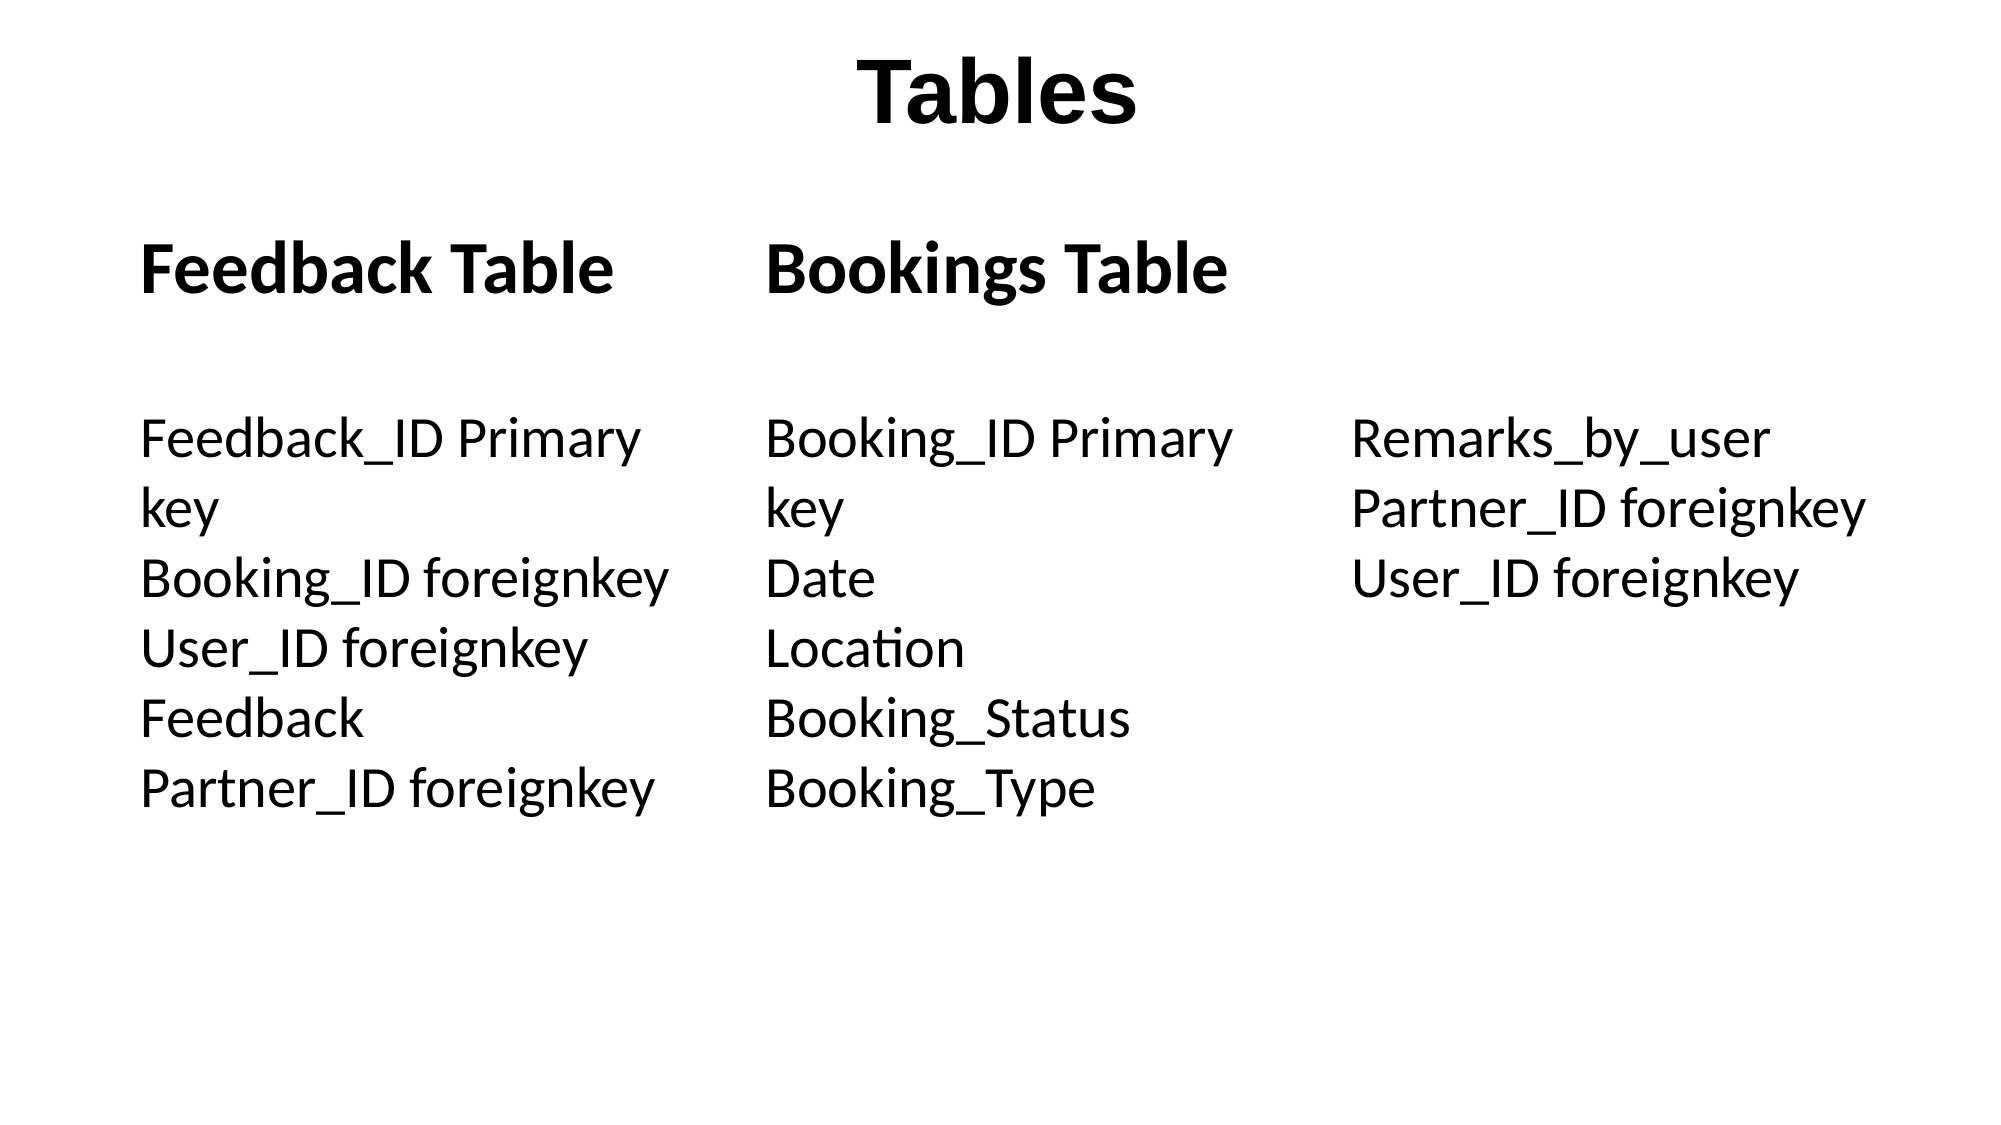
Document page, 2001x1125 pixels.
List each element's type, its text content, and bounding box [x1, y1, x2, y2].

text_box Feedback Table Feedback_ID Primary key Booking_ID foreignkey User_ID foreignkey Feedback Partner_ID foreignkey [125, 211, 712, 897]
text_box Remarks_by_user Partner_ID foreignkey User_ID foreignkey [1336, 211, 1924, 757]
text_box Tables [76, 36, 1920, 188]
text_box Bookings Table Booking_ID Primary key Date Location Booking_Status Booking_Type [750, 211, 1337, 967]
